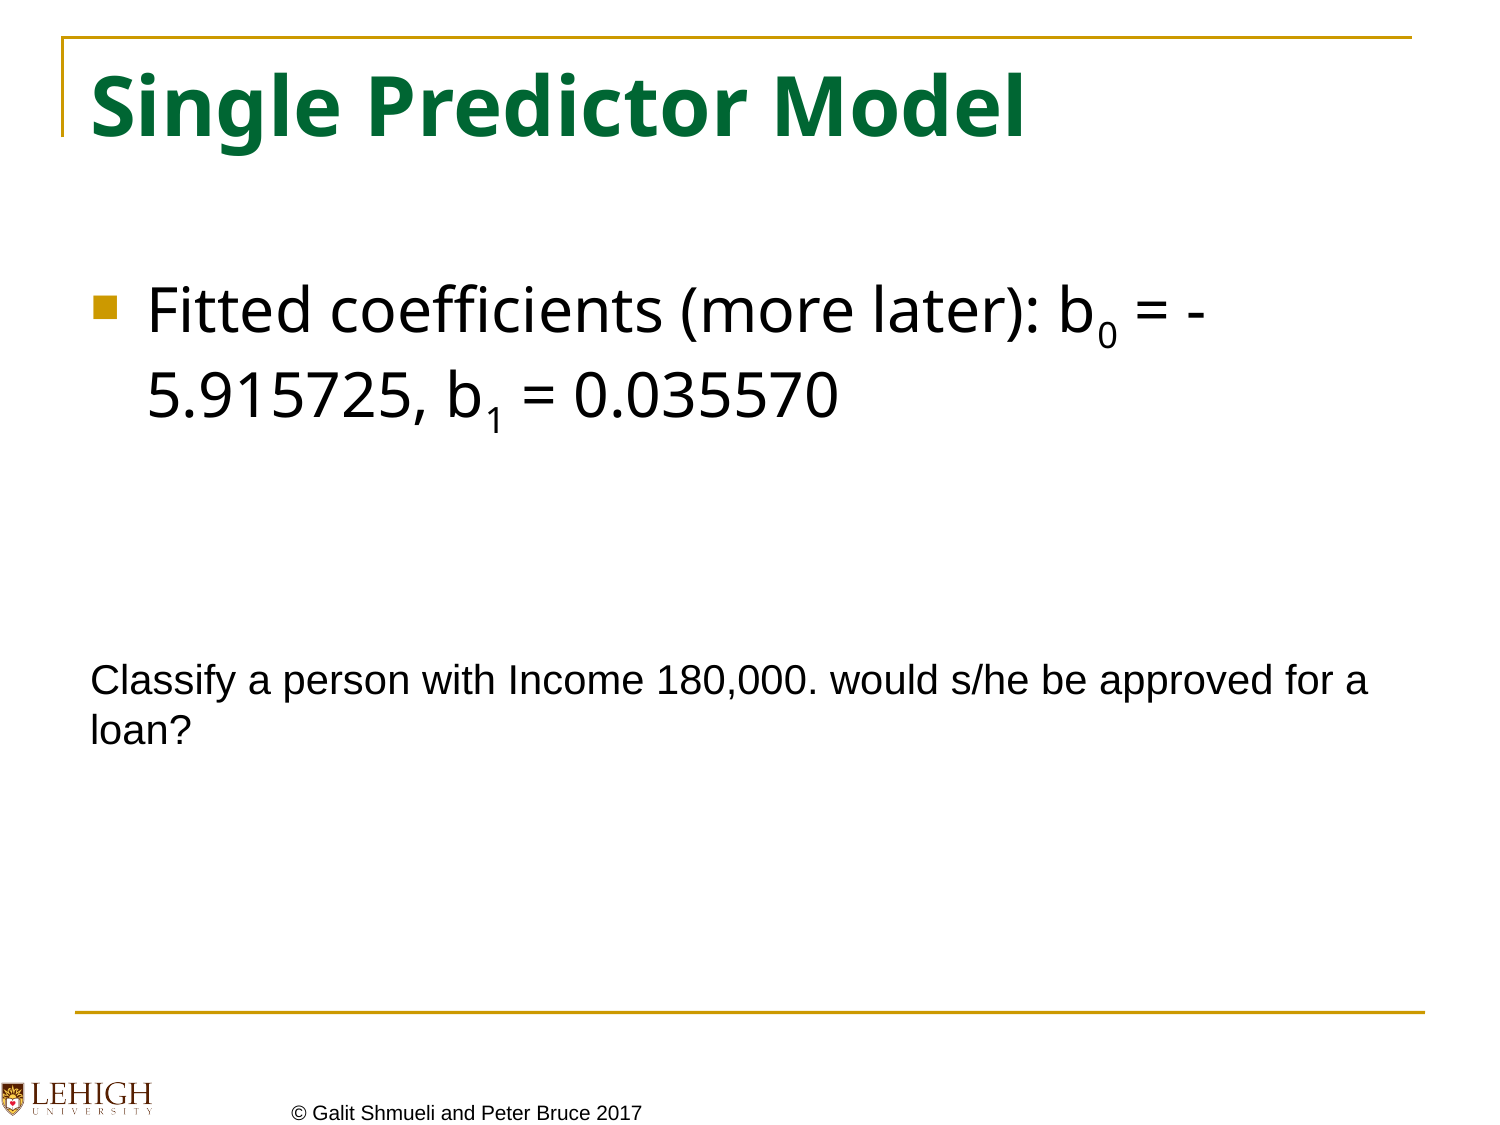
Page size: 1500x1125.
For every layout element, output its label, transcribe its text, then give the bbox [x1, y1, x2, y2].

title Single Predictor Model [75, 45, 1425, 233]
picture [1, 1082, 152, 1116]
